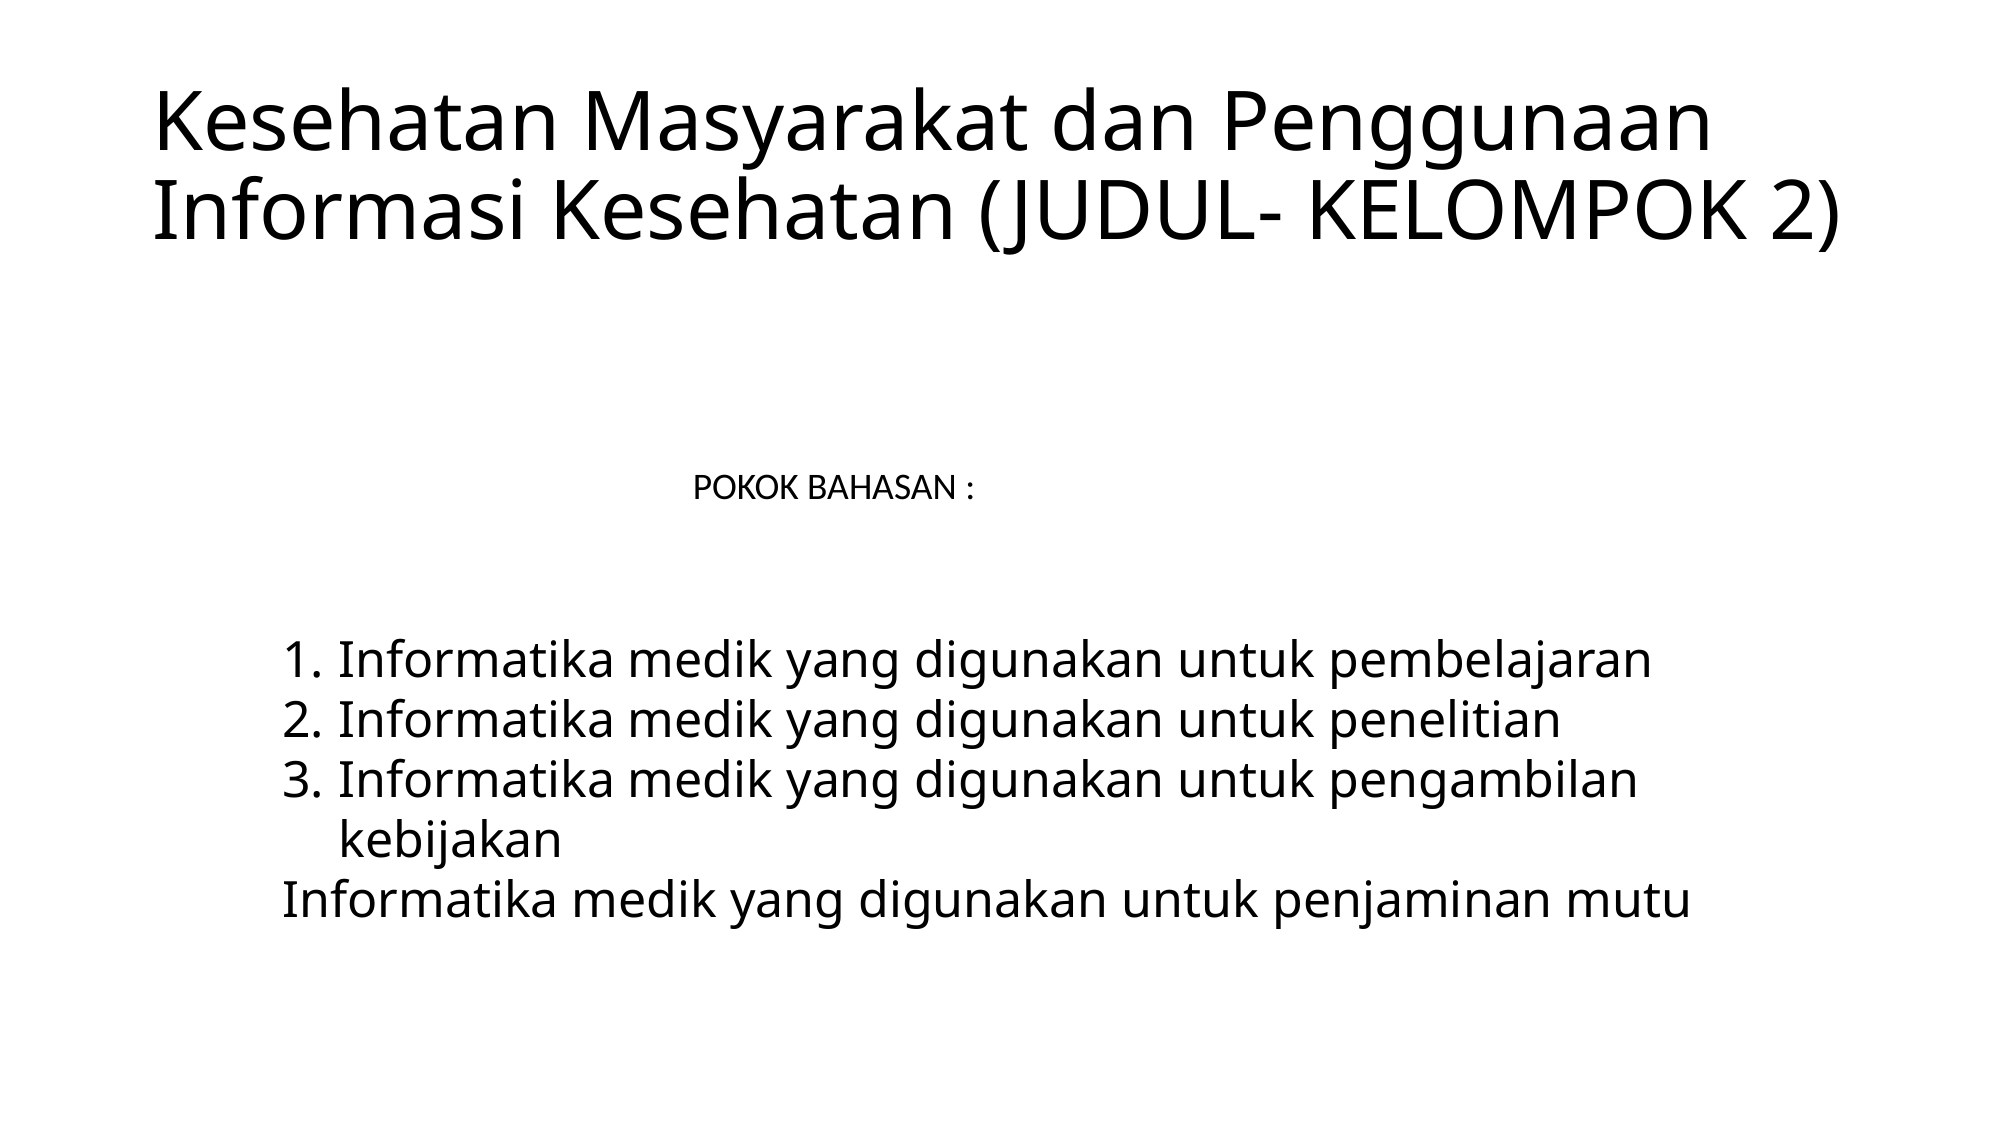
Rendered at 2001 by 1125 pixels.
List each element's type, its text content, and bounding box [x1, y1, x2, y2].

title Kesehatan Masyarakat dan Penggunaan Informasi Kesehatan (JUDUL- KELOMPOK 2) [137, 59, 1863, 278]
text_box POKOK BAHASAN : [678, 454, 1055, 514]
text_box Informatika medik yang digunakan untuk pembelajaran Informatika medik yang digunakan untuk penelitian Informatika medik yang digunakan untuk pengambilan kebijakan Informatika medik yang digunakan untuk penjaminan mutu [267, 619, 1788, 935]
